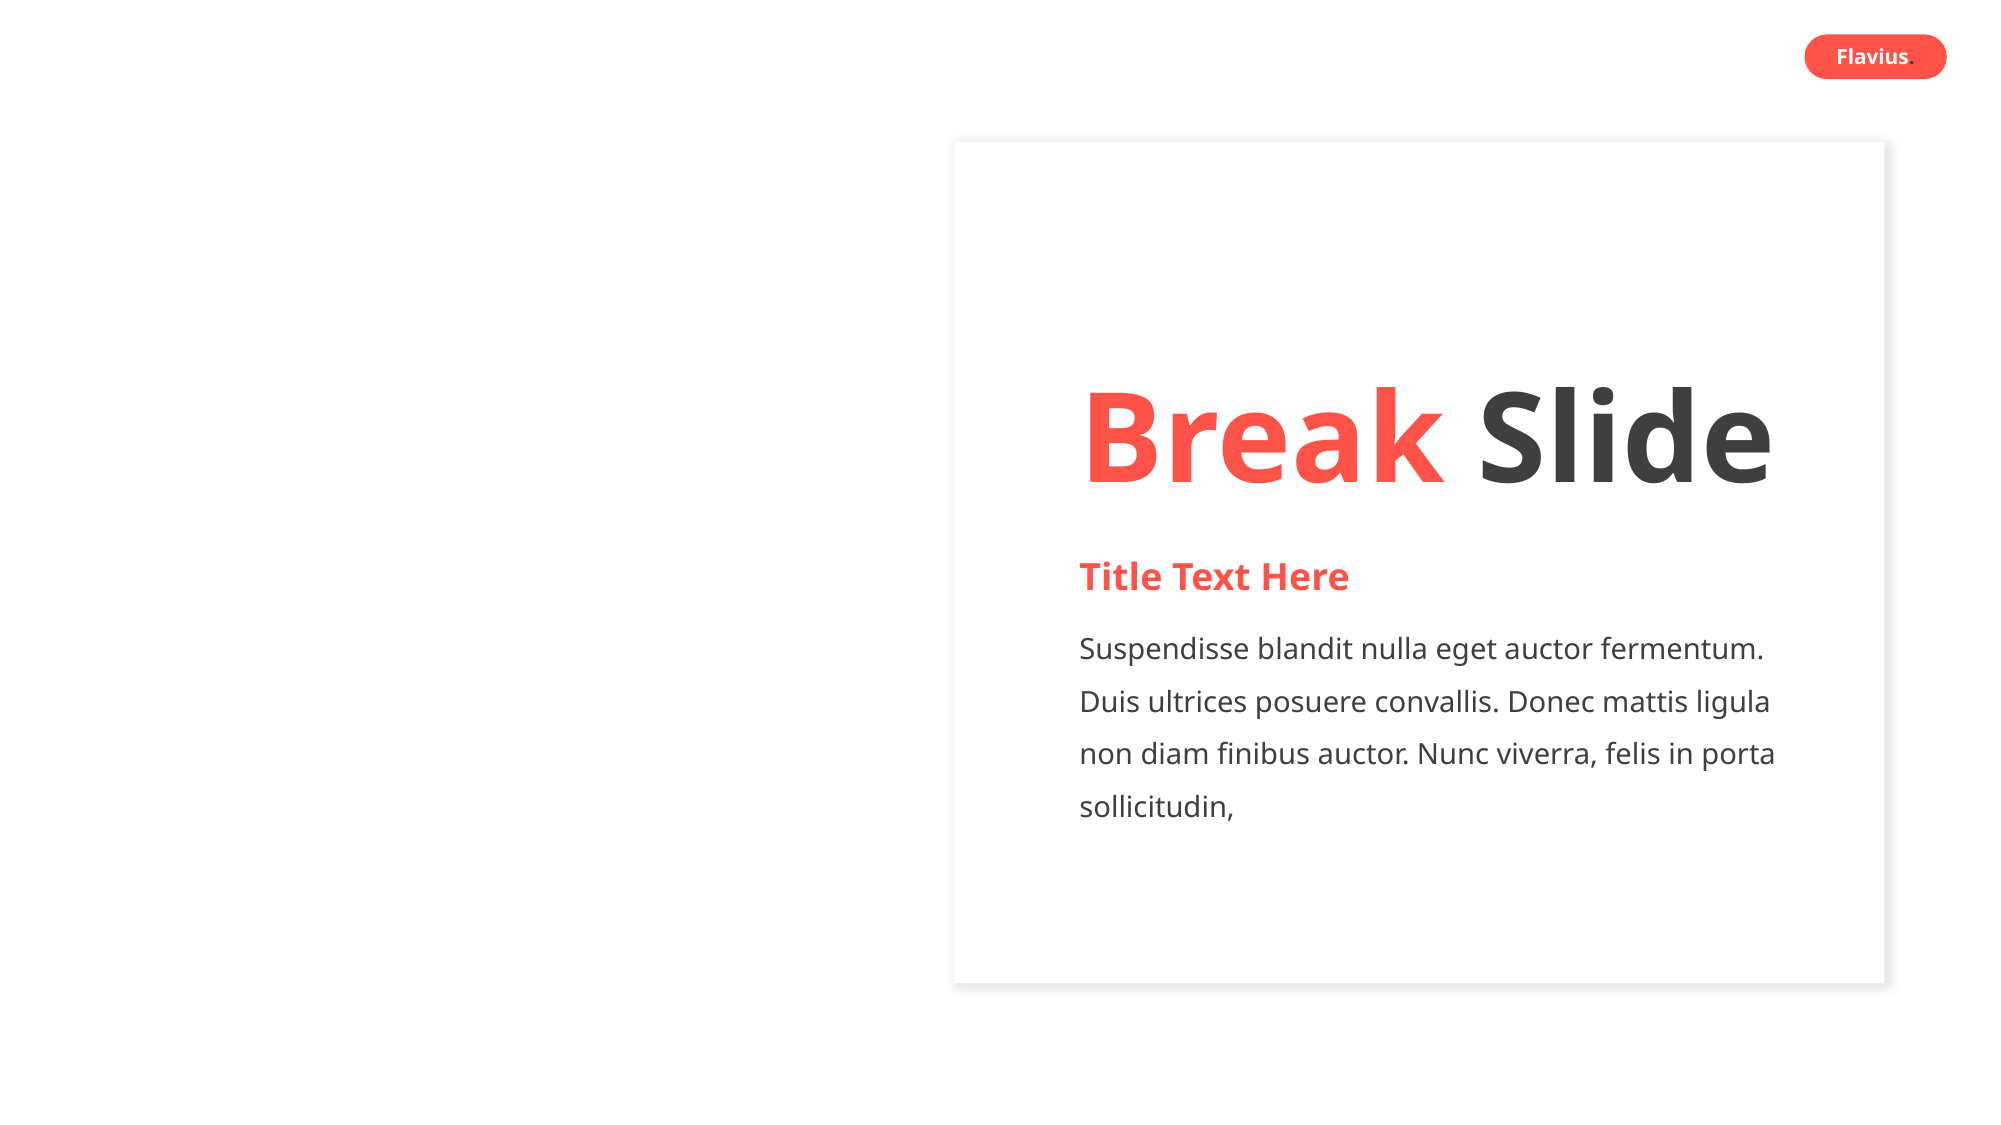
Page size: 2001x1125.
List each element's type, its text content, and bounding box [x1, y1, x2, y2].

text_box Suspendisse blandit nulla eget auctor fermentum. Duis ultrices posuere convallis. Donec mattis ligula non diam finibus auctor. Nunc viverra, felis in porta sollicitudin, [1116, 605, 1800, 831]
text_box [1116, 141, 1885, 984]
text_box Break Slide [1116, 350, 1861, 516]
text_box Title Text Here [1116, 545, 1429, 605]
picture [78, 95, 1116, 1030]
